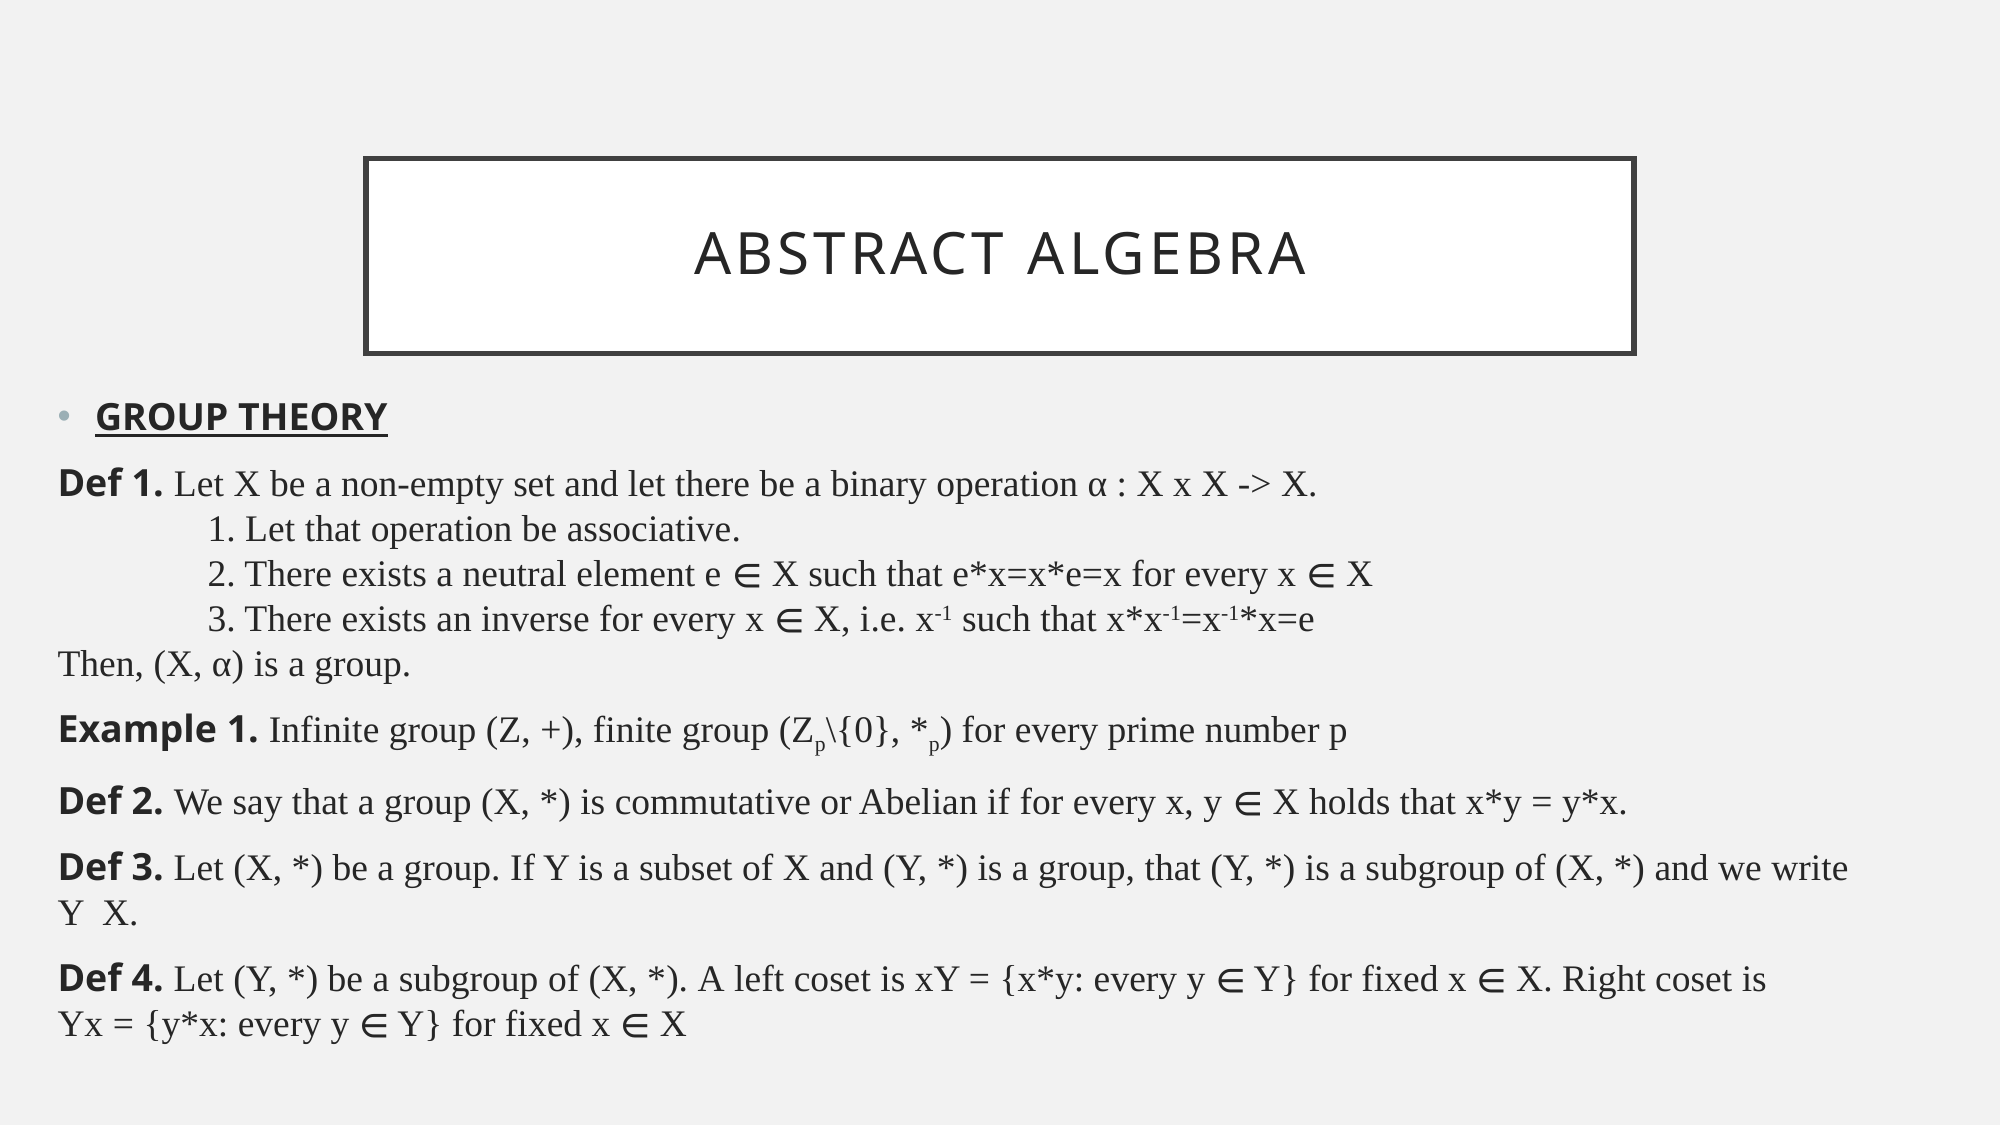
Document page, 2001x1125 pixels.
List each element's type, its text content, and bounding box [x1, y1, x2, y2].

title Abstract algebra [363, 156, 1637, 356]
